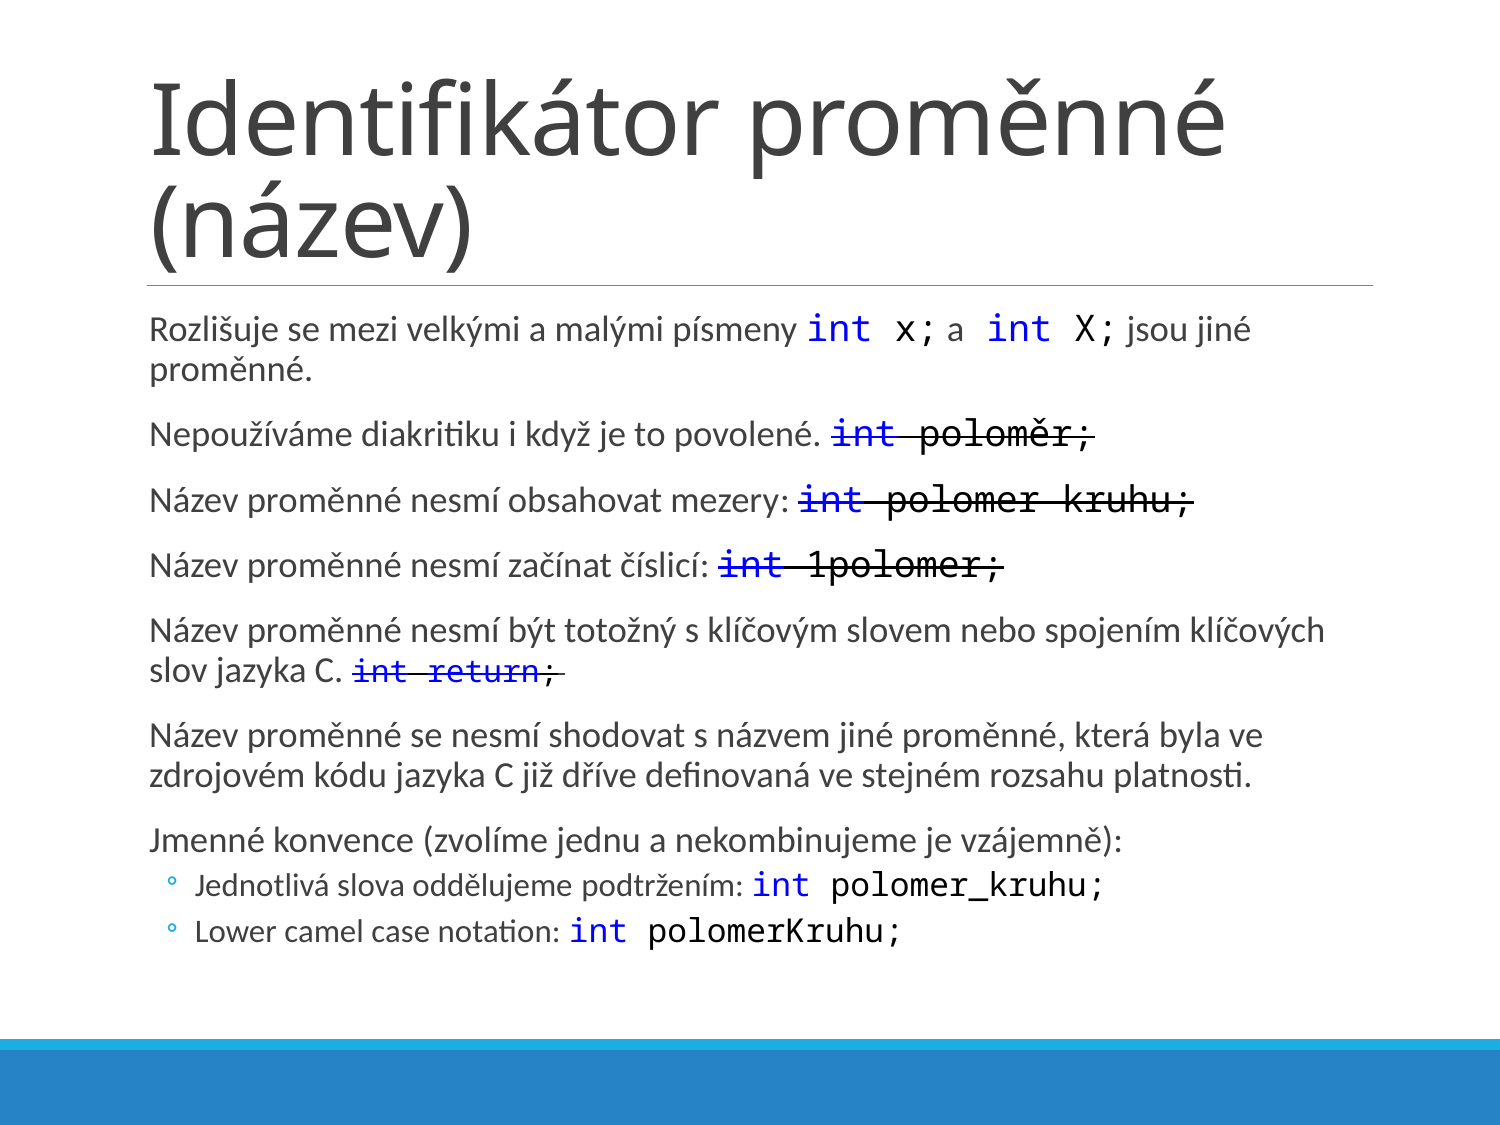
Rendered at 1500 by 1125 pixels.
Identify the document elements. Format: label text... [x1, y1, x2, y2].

title Identifikátor proměnné (název) [135, 47, 1373, 285]
list Rozlišuje se mezi velkými a malými písmeny int x; a int X; jsou jiné proměnné. Nepoužíváme diakritiku i když je to povolené. int poloměr; Název proměnné nesmí obsahovat mezery: int polomer kruhu; Název proměnné nesmí začínat číslicí: int 1polomer; Název proměnné nesmí být totožný s klíčovým slovem nebo spojením klíčových slov jazyka C. int return; Název proměnné se nesmí shodovat s názvem jiné proměnné, která byla ve zdrojovém kódu jazyka C již dříve definovaná ve stejném rozsahu platnosti. Jmenné konvence (zvolíme jednu a nekombinujeme je vzájemně): Jednotlivá slova oddělujeme podtržením: int polomer_kruhu; Lower camel case notation: int polomerKruhu; [135, 302, 1373, 963]
